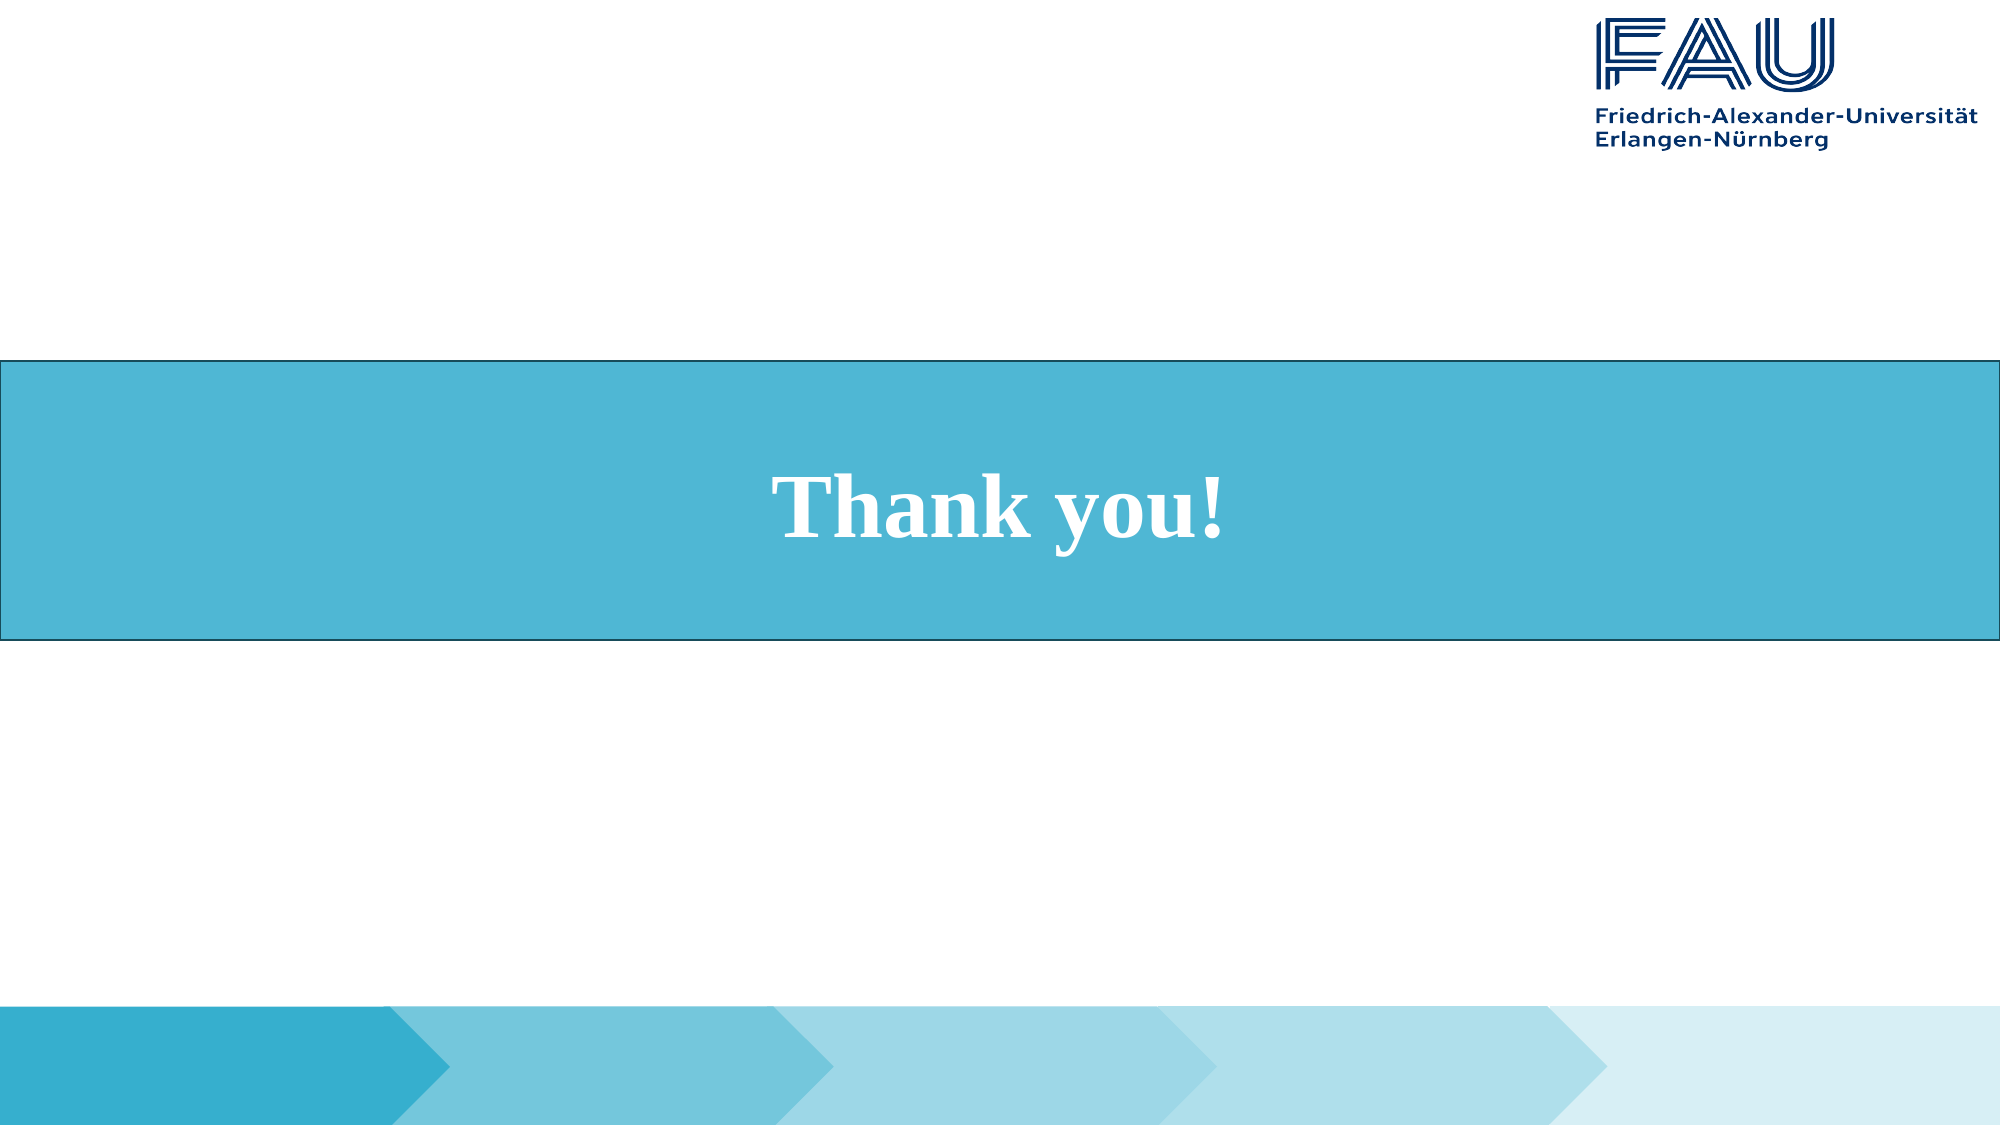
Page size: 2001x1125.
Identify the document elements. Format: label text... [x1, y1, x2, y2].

text_box Thank you! [0, 360, 2000, 641]
picture [1573, 0, 2000, 165]
